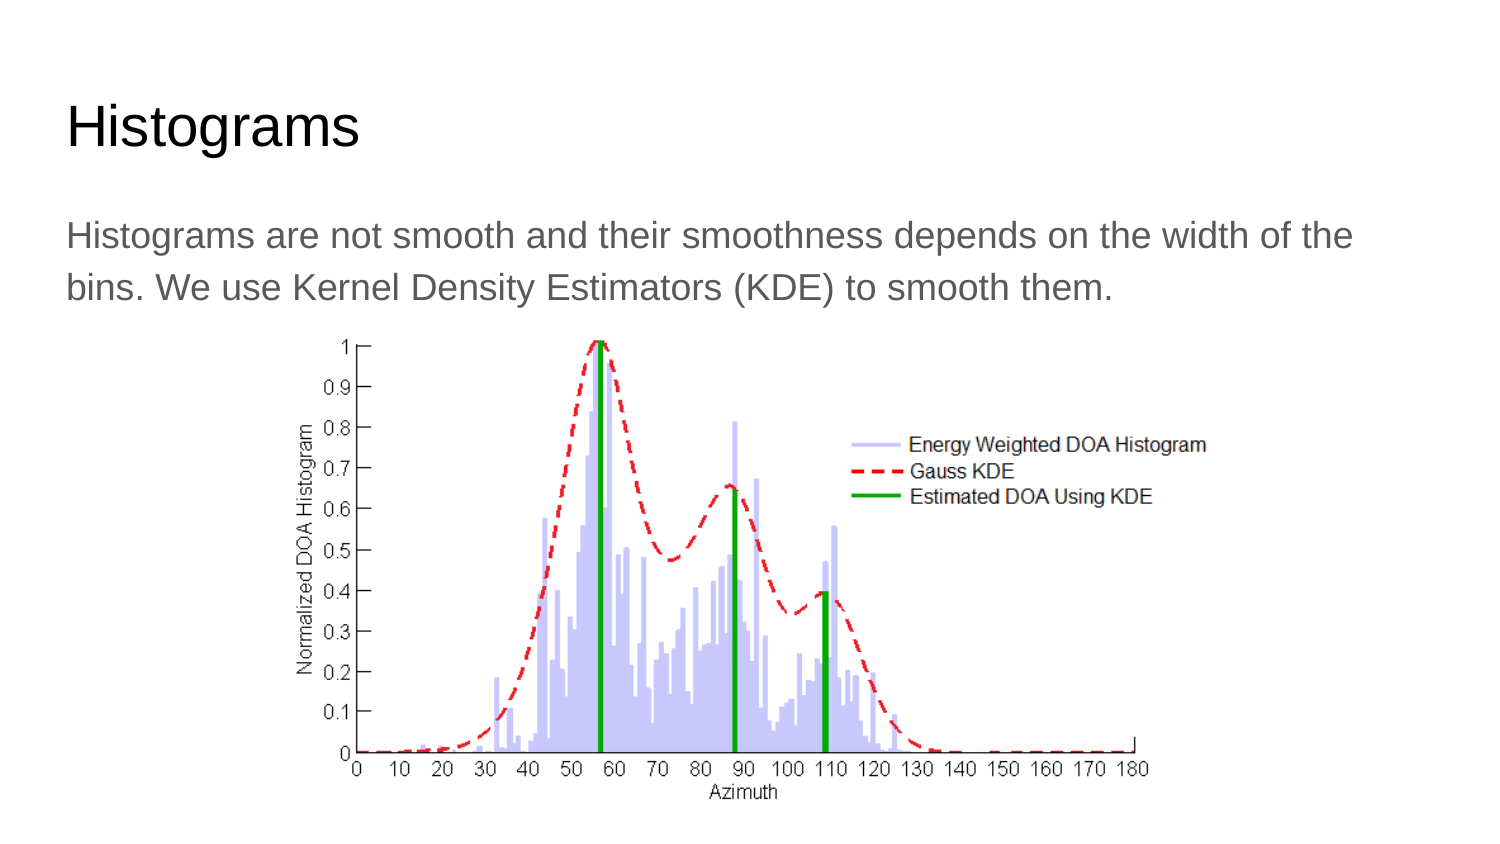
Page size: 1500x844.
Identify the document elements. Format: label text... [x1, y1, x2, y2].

list Histograms are not smooth and their smoothness depends on the width of the bins. We use Kernel Density Estimators (KDE) to smooth them. [51, 189, 1449, 750]
title Histograms [51, 72, 1449, 167]
picture [288, 309, 1214, 808]
